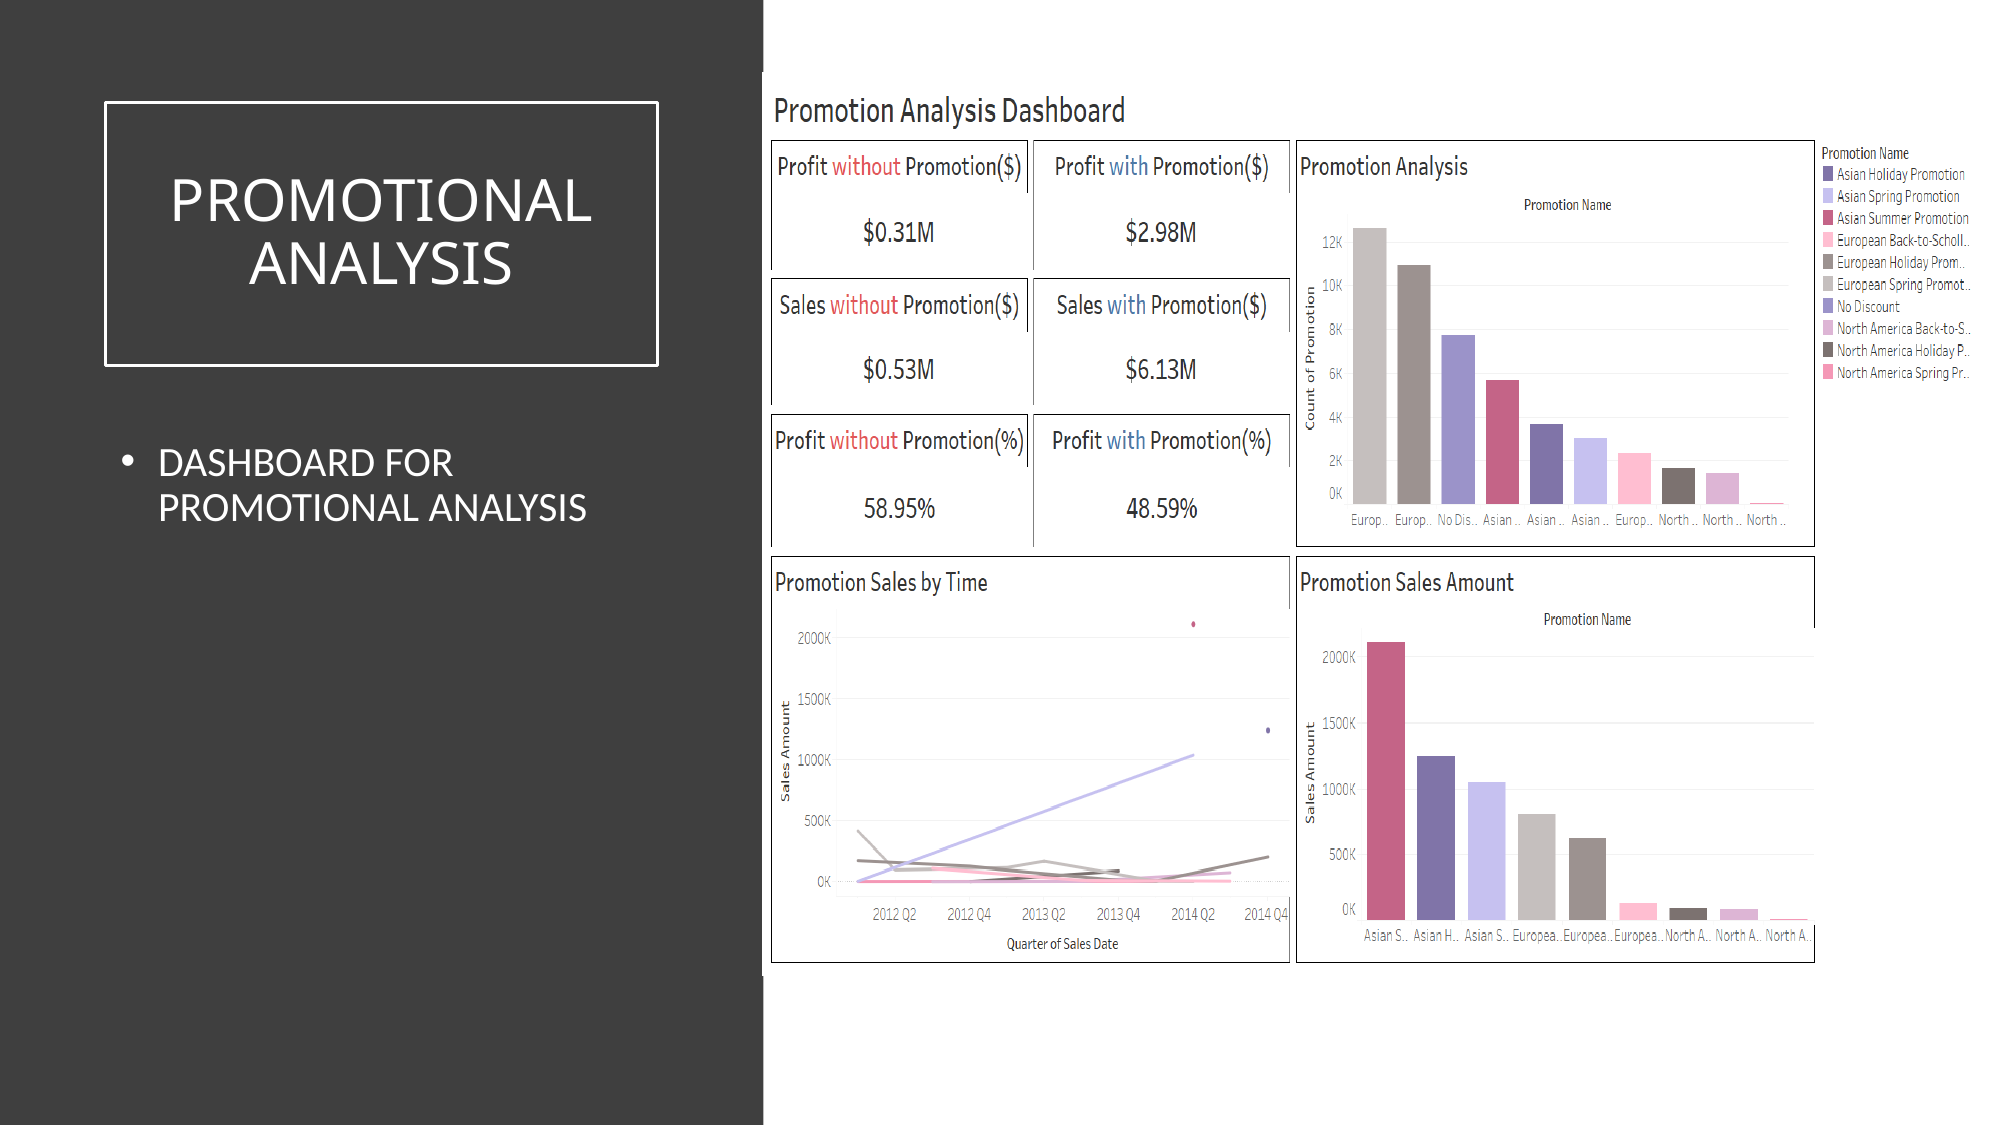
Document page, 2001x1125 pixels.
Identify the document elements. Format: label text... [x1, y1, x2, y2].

picture [762, 72, 1980, 976]
list DASHBOARD FOR PROMOTIONAL ANALYSIS [105, 432, 658, 994]
title PROMOTIONAL ANALYSIS [105, 102, 658, 366]
text_box [0, 0, 764, 1125]
